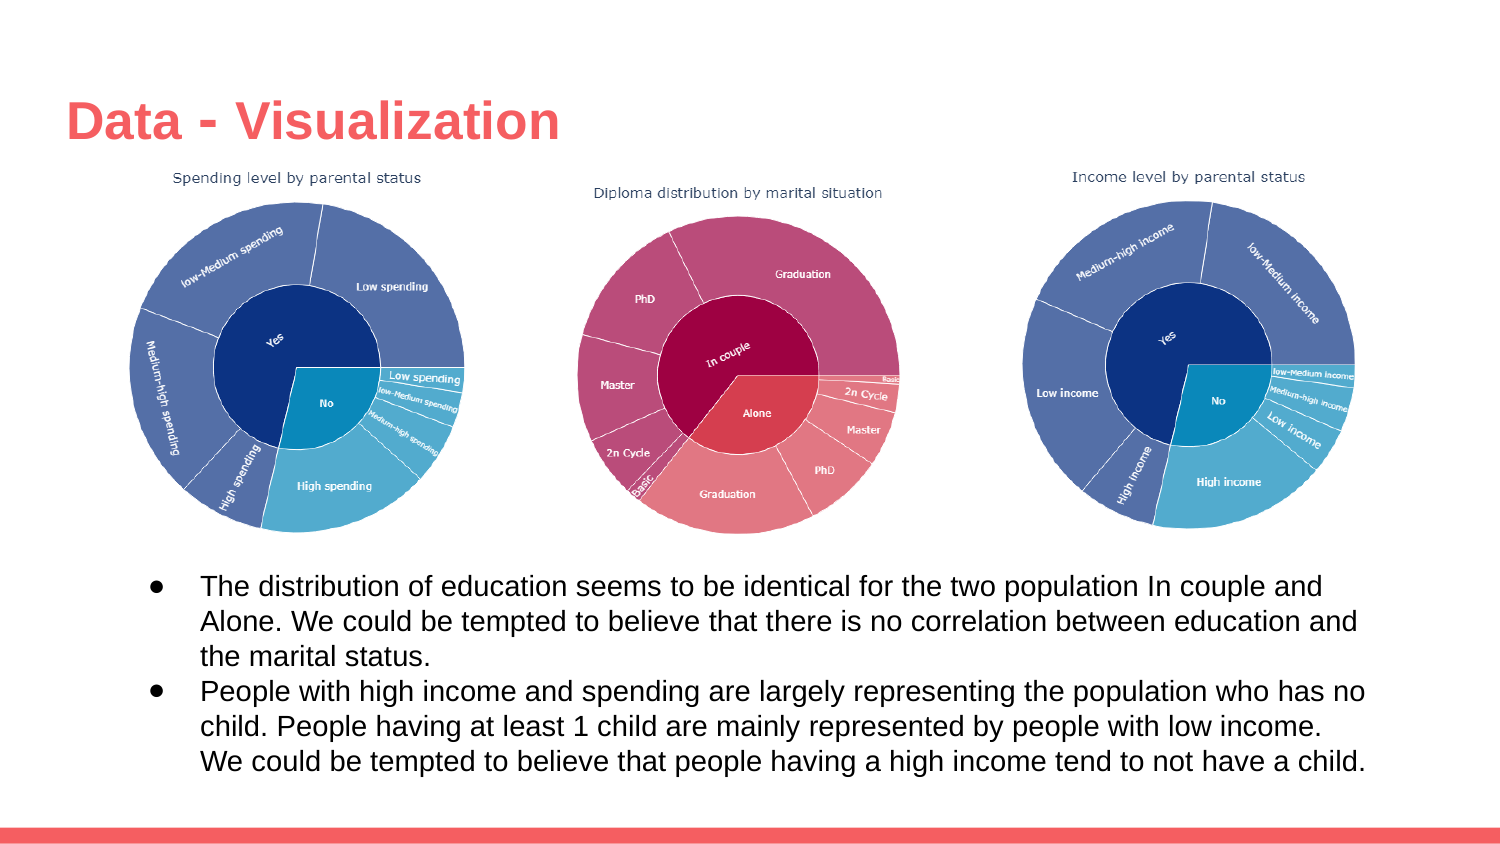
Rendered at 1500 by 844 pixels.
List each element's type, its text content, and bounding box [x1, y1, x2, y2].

title Data - Visualization [51, 64, 1449, 167]
text_box The distribution of education seems to be identical for the two population In couple and Alone. We could be tempted to believe that there is no correlation between education and the marital status. People with high income and spending are largely representing the population who has no child. People having at least 1 child are mainly represented by people with low income. We could be tempted to believe that people having a high income tend to not have a child. [110, 552, 1391, 793]
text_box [122, 166, 1365, 537]
